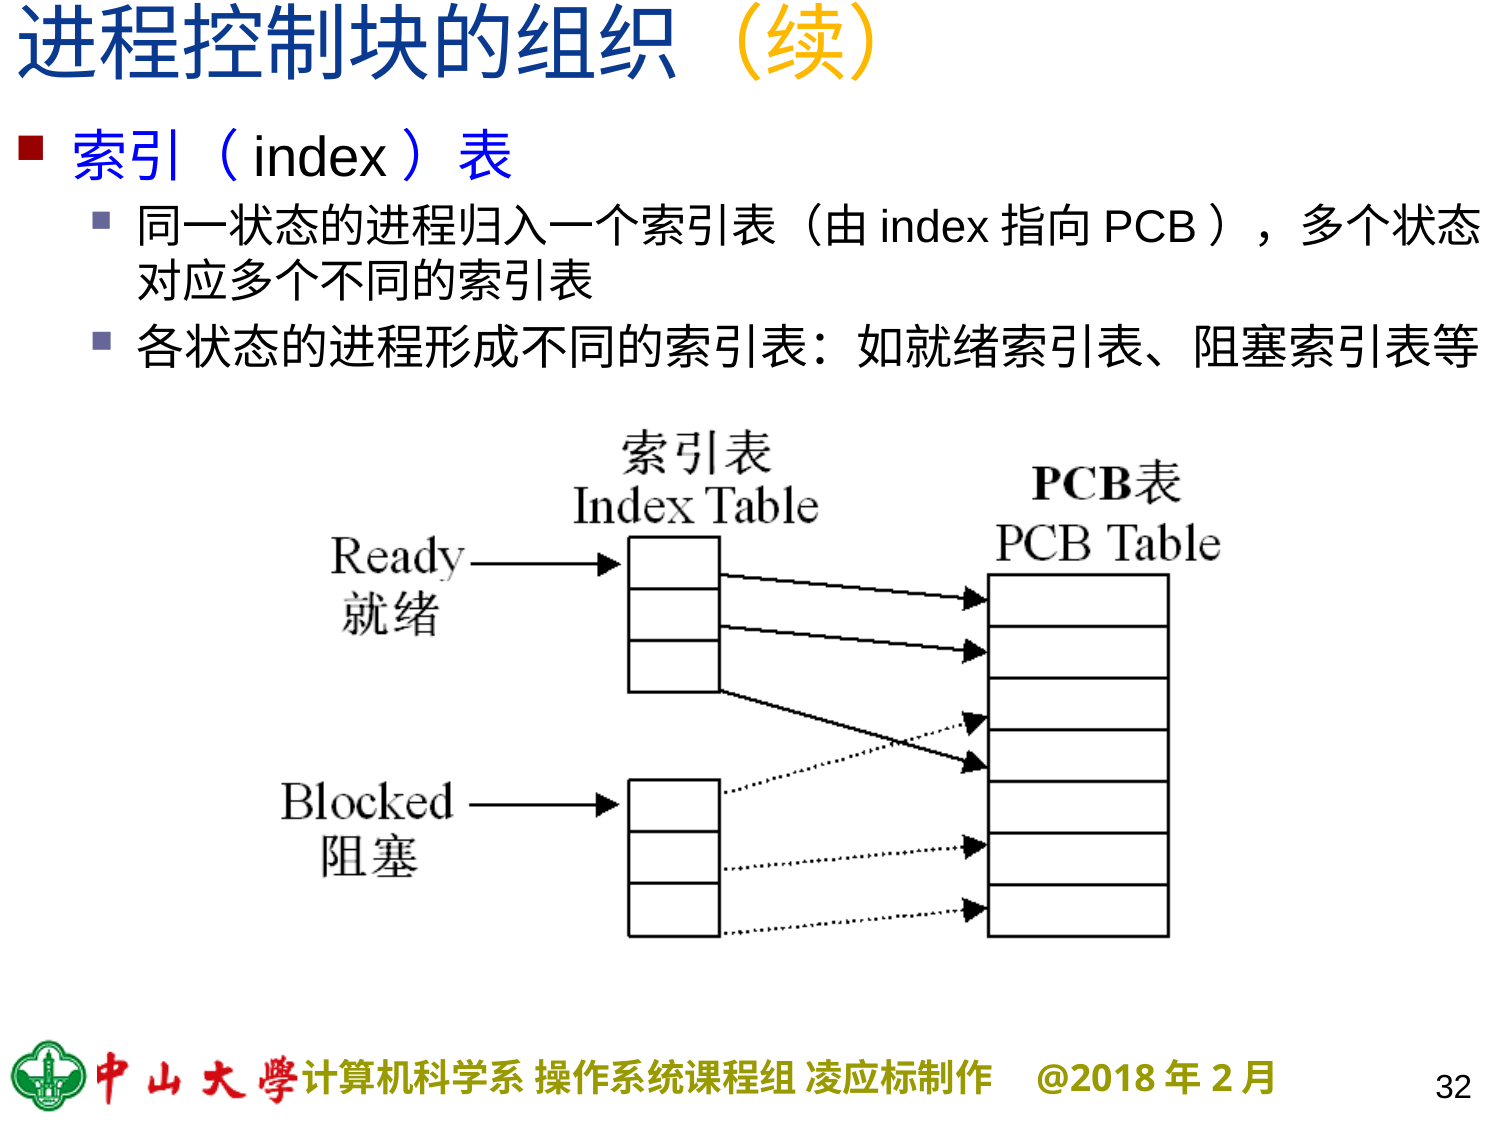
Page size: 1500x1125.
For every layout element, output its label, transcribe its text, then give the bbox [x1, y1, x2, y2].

list 索引（index）表 同一状态的进程归入一个索引表（由index指向PCB），多个状态对应多个不同的索引表 各状态的进程形成不同的索引表：如就绪索引表、阻塞索引表等 [0, 112, 1500, 409]
slide_number 32 [1249, 1037, 1488, 1113]
title 进程控制块的组织（续） [0, 0, 1500, 98]
picture [277, 420, 1225, 943]
picture [0, 1037, 307, 1121]
